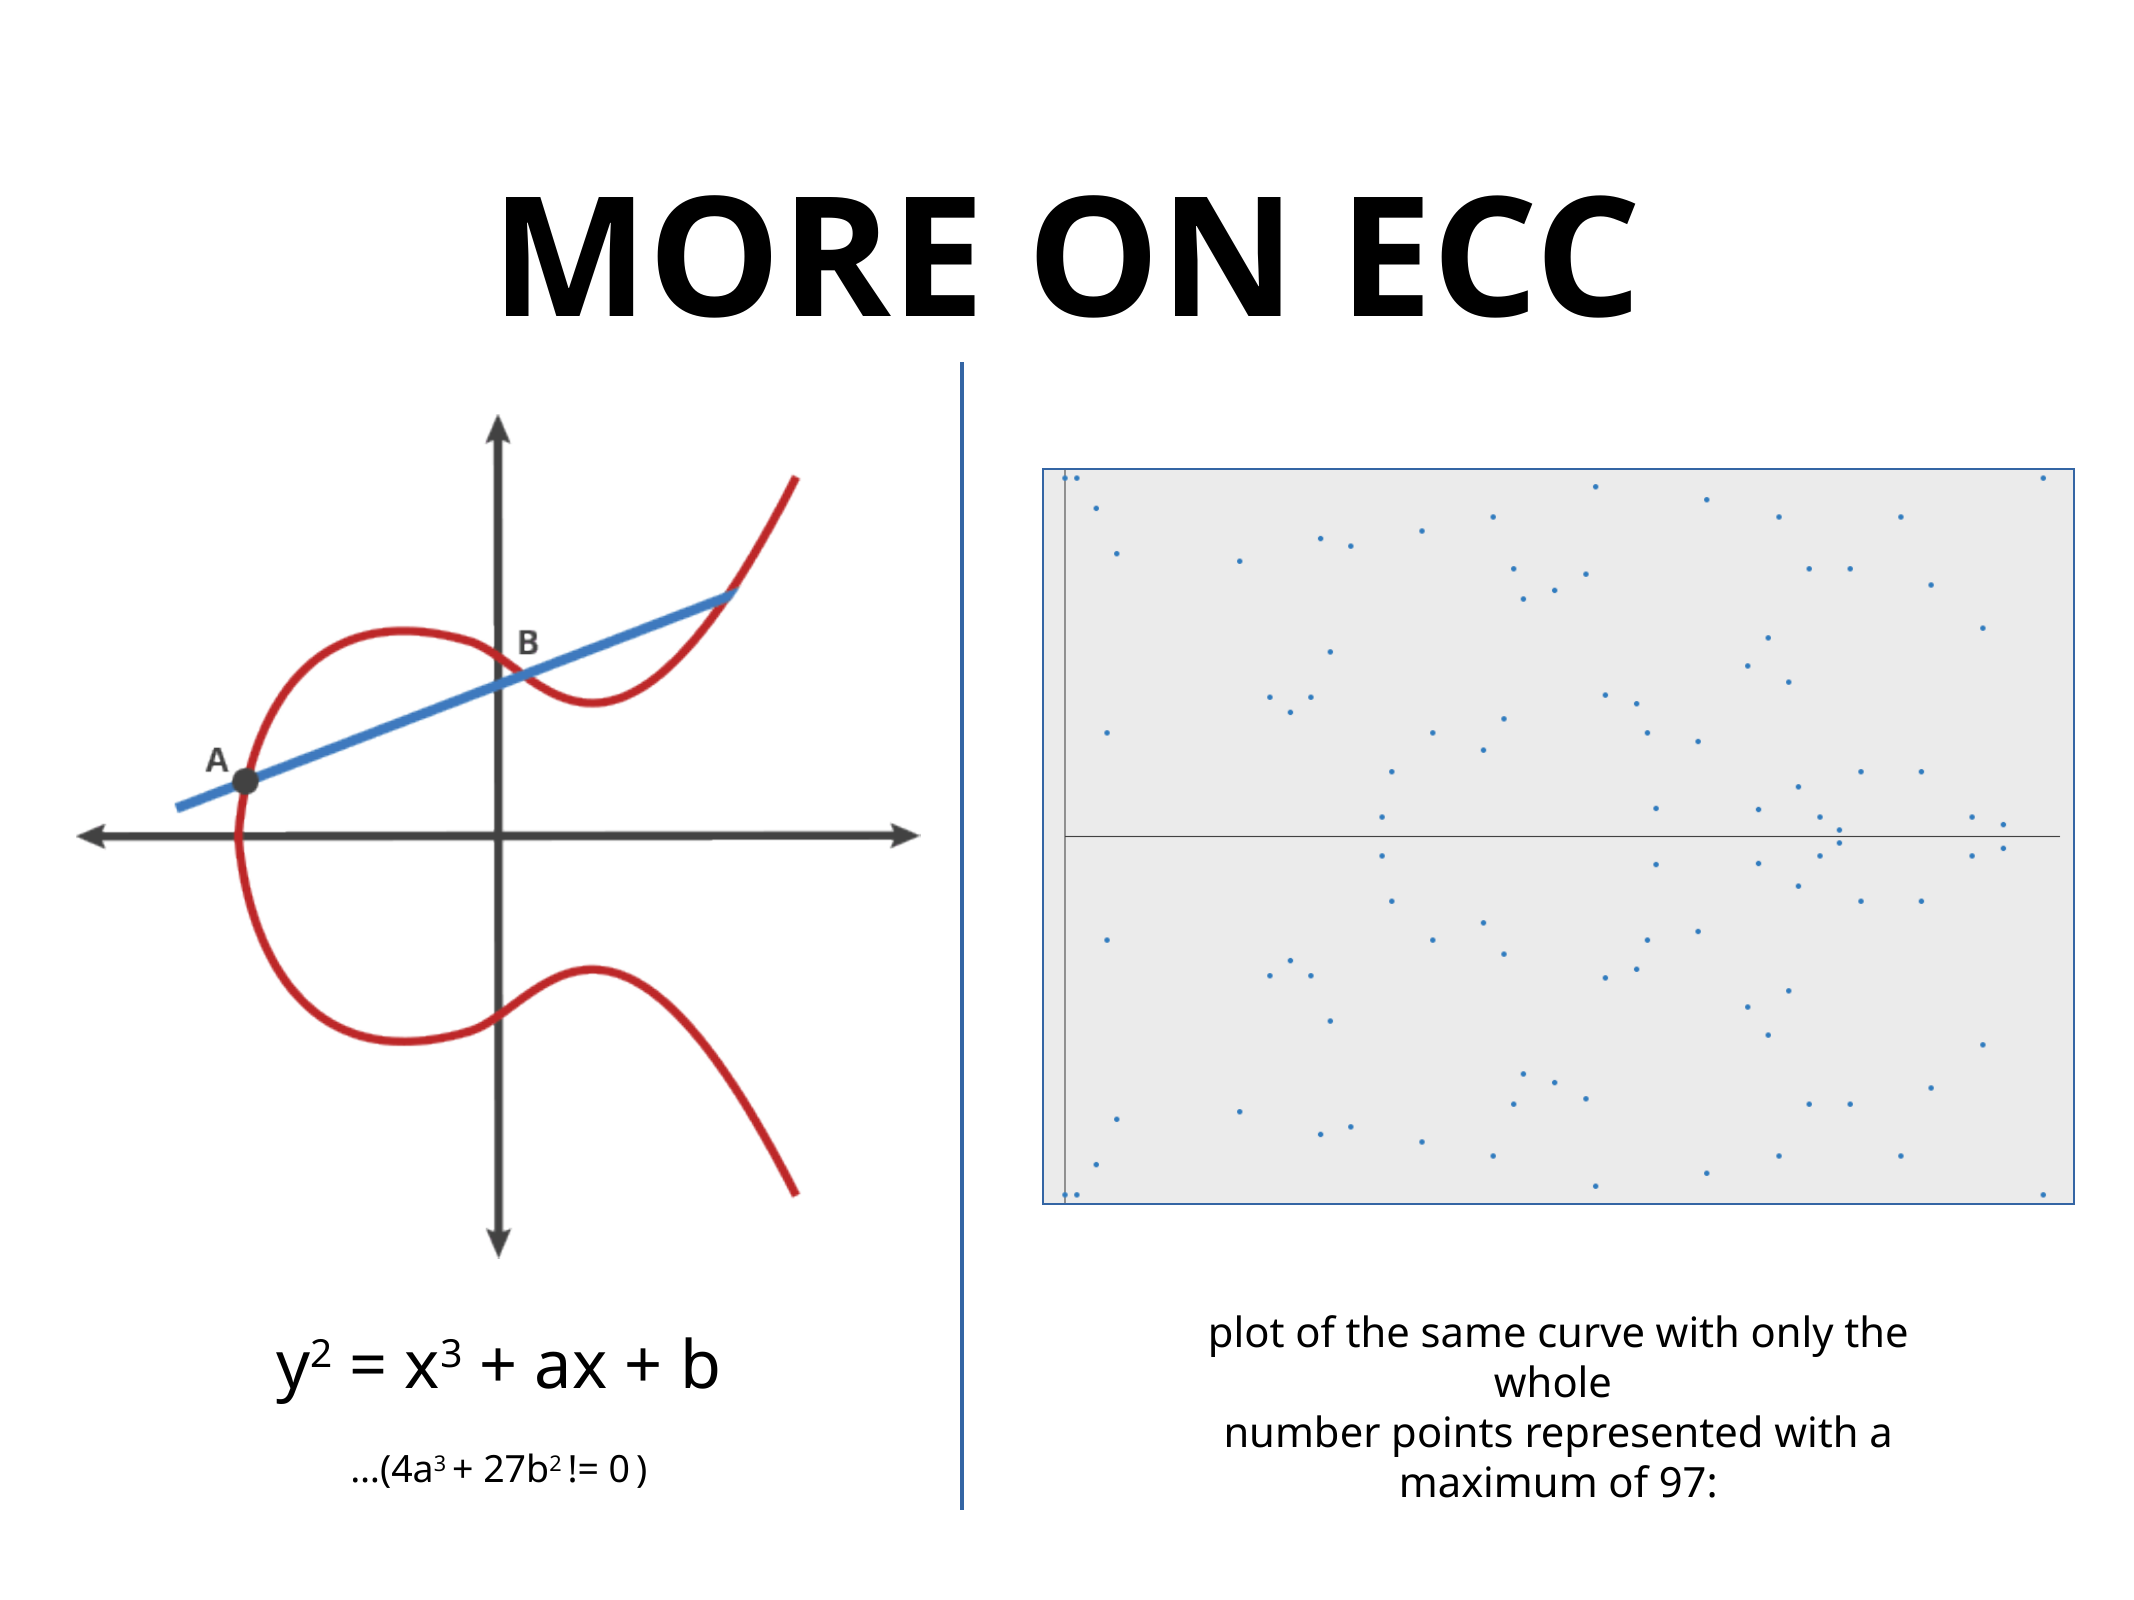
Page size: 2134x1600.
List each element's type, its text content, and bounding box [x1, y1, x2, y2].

title MORE ON ECC [155, 72, 1978, 428]
picture [76, 414, 922, 1259]
text_box y2 = x3 + ax + b [267, 1313, 730, 1410]
text_box plot of the same curve with only the whole number points represented with a maximum of 97: [1152, 1297, 1965, 1515]
text_box …(4a3 + 27b2 != 0 ) [350, 1445, 648, 1491]
picture [1043, 469, 2073, 1204]
